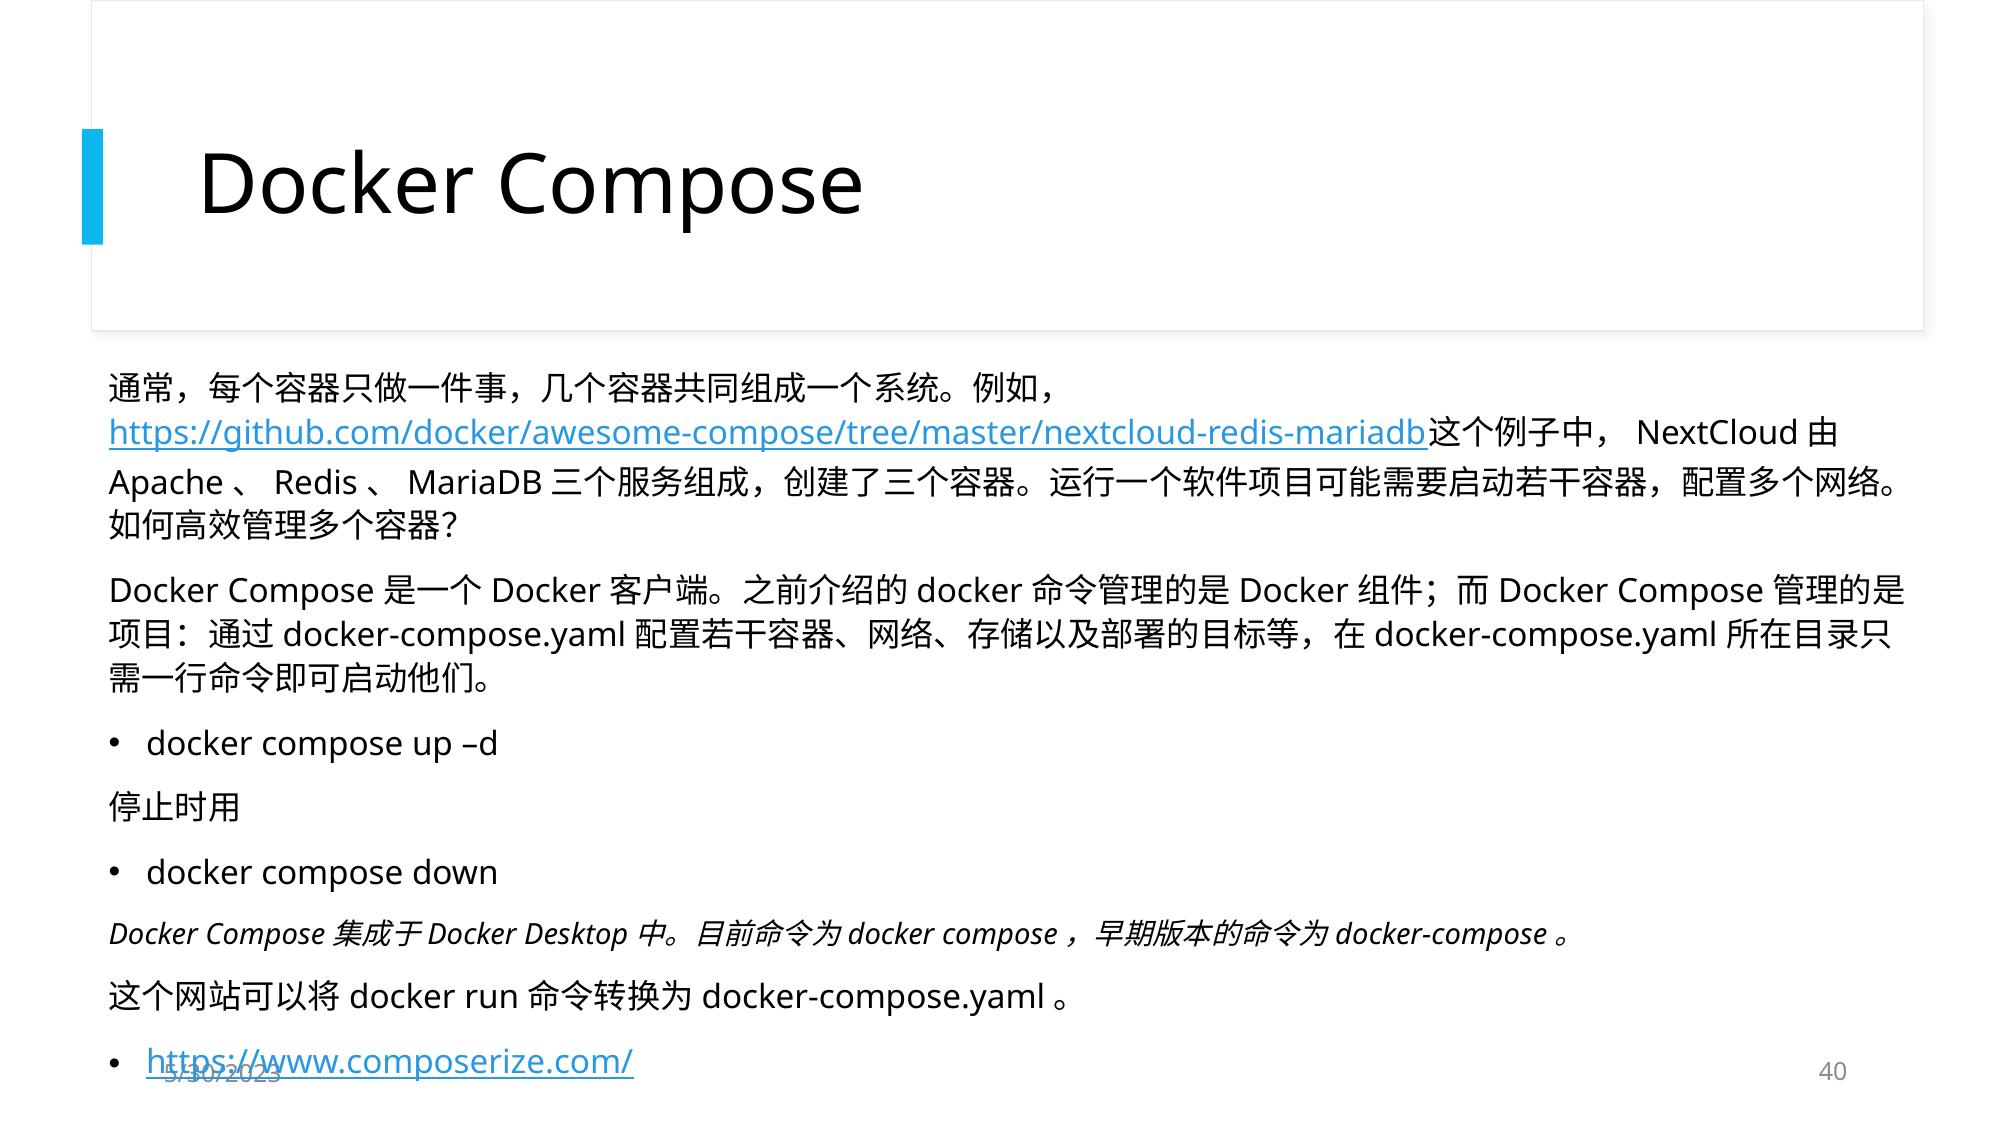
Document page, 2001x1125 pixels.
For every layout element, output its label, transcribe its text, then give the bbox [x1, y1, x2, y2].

text_box 通常，每个容器只做一件事，几个容器共同组成一个系统。例如，https://github.com/docker/awesome-compose/tree/master/nextcloud-redis-mariadb这个例子中，NextCloud由Apache、Redis、MariaDB三个服务组成，创建了三个容器。运行一个软件项目可能需要启动若干容器，配置多个网络。如何高效管理多个容器？ Docker Compose是一个Docker客户端。之前介绍的docker命令管理的是Docker组件；而Docker Compose管理的是项目：通过docker-compose.yaml配置若干容器、网络、存储以及部署的目标等，在docker-compose.yaml所在目录只需一行命令即可启动他们。 docker compose up –d 停止时用 docker compose down Docker Compose集成于Docker Desktop中。目前命令为docker compose，早期版本的命令为docker-compose。 这个网站可以将docker run命令转换为docker-compose.yaml。 https://www.composerize.com/ [93, 355, 1925, 995]
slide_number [148, 1042, 599, 1103]
title Docker Compose [183, 90, 1851, 284]
slide_number 40 [1412, 1042, 1863, 1103]
